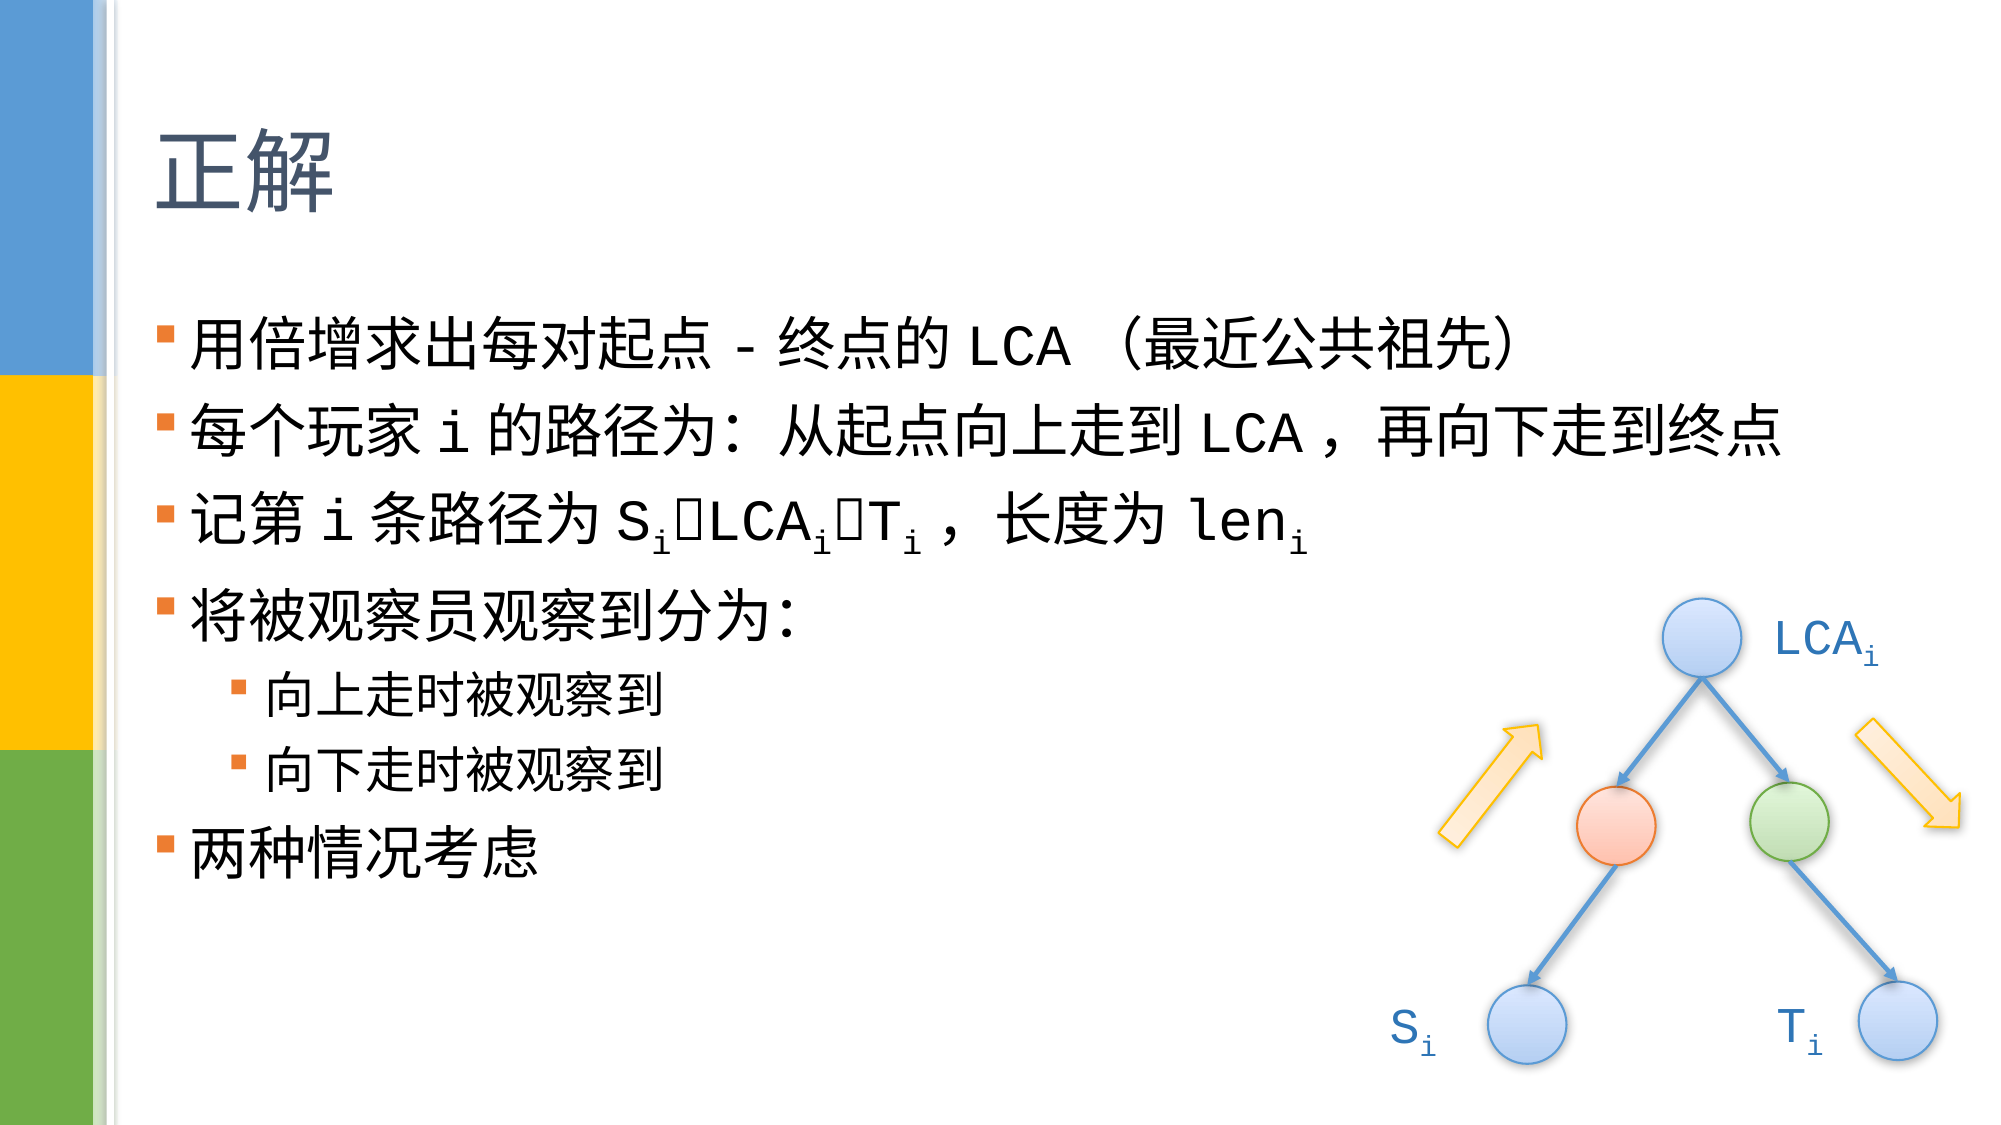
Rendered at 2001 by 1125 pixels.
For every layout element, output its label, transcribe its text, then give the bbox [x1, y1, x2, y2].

text_box [1486, 985, 1568, 1065]
text_box LCAi [1754, 596, 1898, 680]
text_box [1701, 676, 1791, 784]
text_box [1576, 787, 1657, 866]
text_box Ti [1728, 985, 1873, 1069]
text_box [1437, 723, 1543, 849]
title 正解 [137, 59, 1863, 278]
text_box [1615, 676, 1696, 788]
text_box [1873, 982, 1939, 1062]
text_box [1526, 864, 1617, 986]
text_box [1661, 597, 1743, 672]
text_box [1854, 717, 1961, 829]
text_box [1789, 860, 1899, 983]
text_box [1749, 783, 1830, 862]
text_box Si [1341, 986, 1486, 1070]
list 用倍增求出每对起点-终点的LCA（最近公共祖先） 每个玩家i的路径为：从起点向上走到LCA，再向下走到终点 记第i条路径为SiLCAiTi，长度为leni 将被观察员观察到分为： 向上走时被观察到 向下走时被观察到 两种情况考虑 [137, 299, 1863, 1014]
